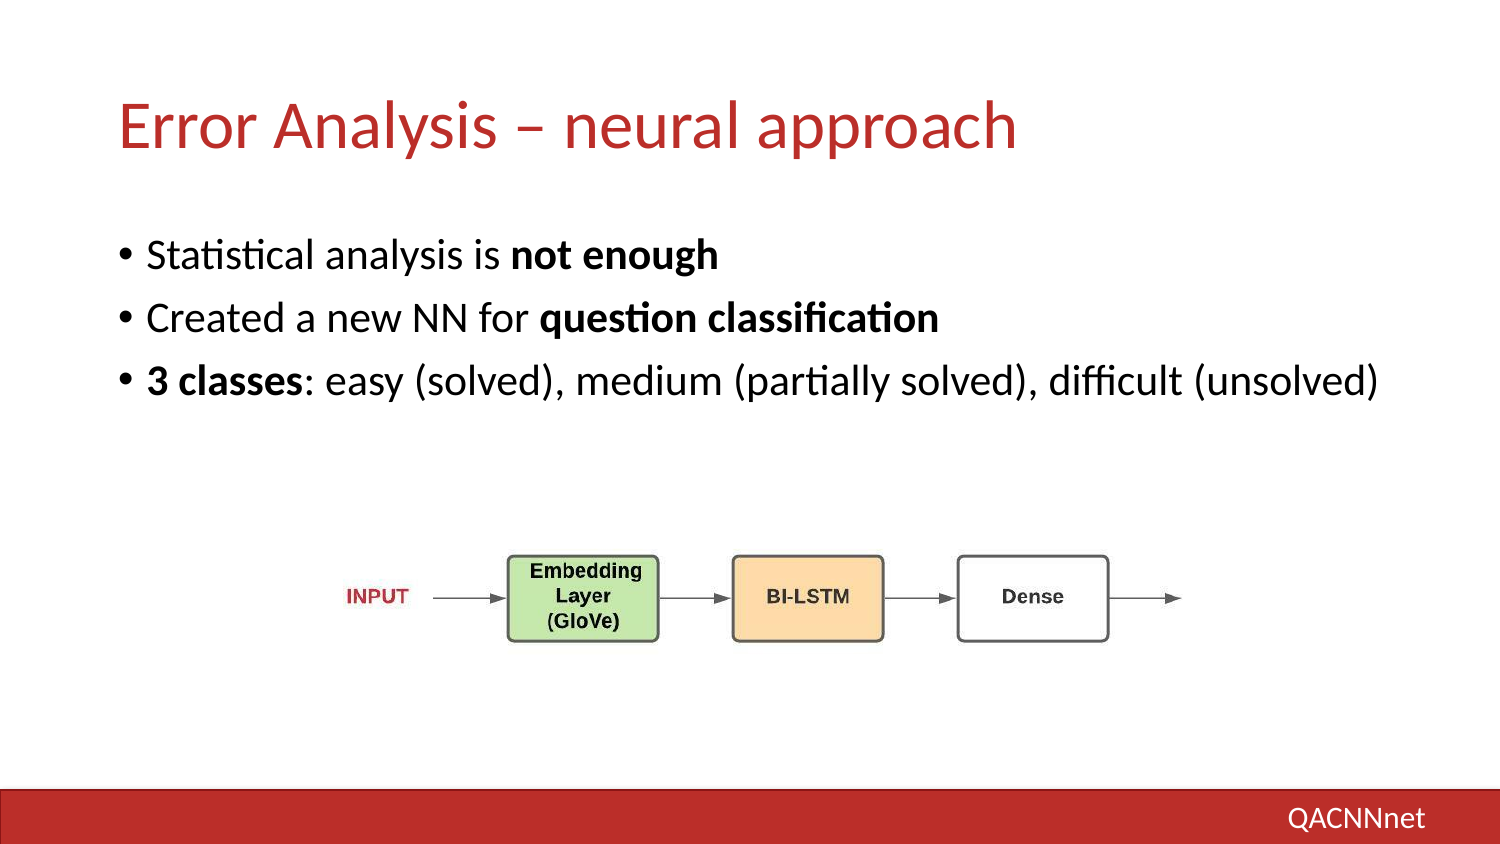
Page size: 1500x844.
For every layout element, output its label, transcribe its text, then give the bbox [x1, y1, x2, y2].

title Error Analysis – neural approach [103, 44, 1397, 208]
list Statistical analysis is not enough Created a new NN for question classification 3 classes: easy (solved), medium (partially solved), difficult (unsolved) [103, 224, 1397, 760]
picture [283, 518, 1217, 678]
